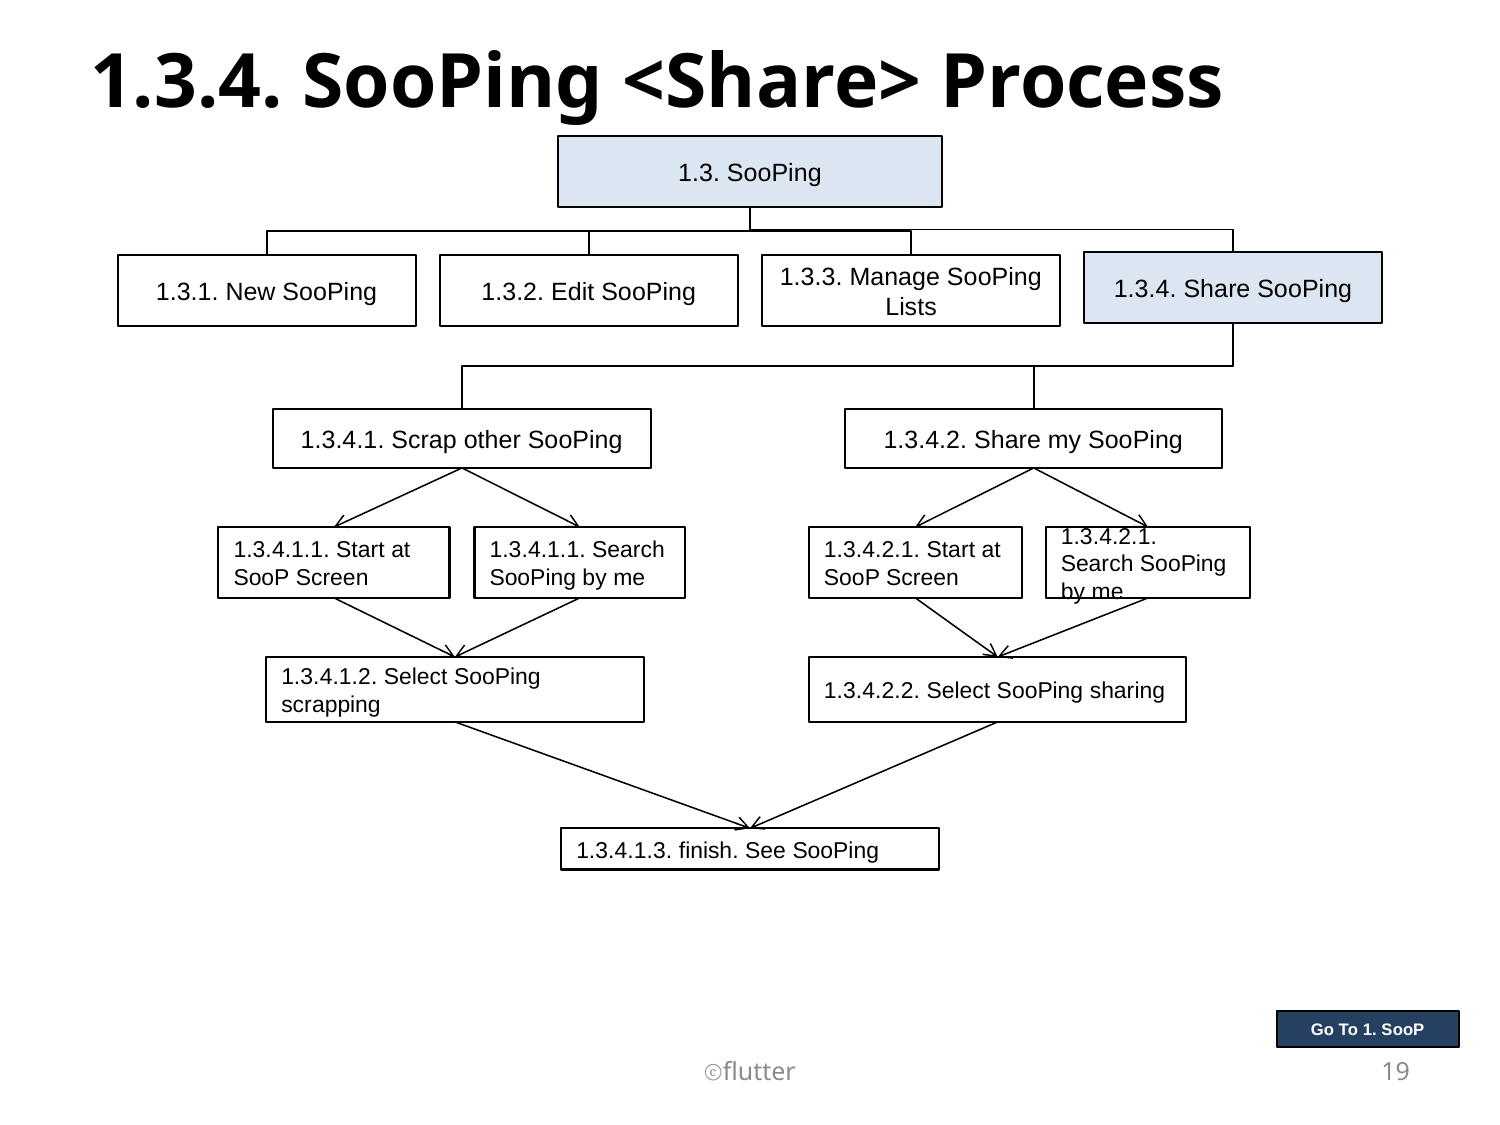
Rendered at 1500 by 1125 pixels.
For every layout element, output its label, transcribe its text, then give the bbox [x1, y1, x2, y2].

title 1.3.4. SooPing <Share> Process [1018, 19, 1425, 135]
text_box 1.3.4.2.1. Start at SooP Screen [894, 525, 1024, 600]
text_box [454, 721, 748, 829]
text_box Go To 1. SooP [1275, 1009, 1461, 1049]
text_box 1.3.4.1.2. Select SooPing scrapping [264, 655, 646, 724]
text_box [1033, 467, 1149, 528]
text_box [968, 0, 1015, 466]
title 1.3.4. SooPing <Share> Process [894, 19, 963, 135]
text_box 1.3.4.1.1. Start at SooP Screen [216, 525, 452, 600]
text_box 1.3.4.2. Share my SooPing [1018, 407, 1085, 466]
text_box 1.3. SooPing [894, 134, 944, 209]
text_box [915, 467, 1032, 528]
text_box 1.3. SooPing [556, 134, 799, 209]
text_box 1.3.3. Manage SooPing Lists [1018, 253, 1062, 328]
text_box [333, 597, 453, 658]
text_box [645, 150, 694, 312]
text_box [1090, 266, 1177, 466]
title 1.3.4. SooPing <Share> Process [75, 19, 478, 135]
text_box 1.3.4. Share SooPing [1082, 250, 1384, 325]
slide_number 19 [1074, 1042, 1425, 1103]
title 1.3.4. SooPing <Share> Process [537, 19, 799, 135]
footer ⓒflutter [512, 1042, 988, 1103]
text_box 1.3.4.1.3. finish. See SooPing [559, 837, 941, 872]
text_box 1.3.4.2. Share my SooPing [894, 407, 963, 470]
text_box 1.3.1. New SooPing [116, 253, 418, 328]
text_box 1.3.4.2.2. Select SooPing sharing [894, 655, 1189, 724]
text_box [461, 467, 581, 528]
text_box 1.3.3. Manage SooPing Lists [760, 253, 799, 328]
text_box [804, 0, 891, 720]
text_box 1.3.3. Manage SooPing Lists [894, 253, 963, 328]
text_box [454, 597, 581, 658]
text_box 1.3.4.2. Share my SooPing [1179, 407, 1225, 470]
text_box 1.3.4.1.1. Search SooPing by me [472, 525, 687, 600]
text_box 1.3.4.1. Scrap other SooPing [271, 407, 478, 470]
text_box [749, 721, 998, 829]
text_box 1.3.2. Edit SooPing [537, 253, 740, 328]
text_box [333, 467, 460, 528]
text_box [997, 597, 1149, 658]
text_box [915, 597, 996, 658]
text_box 1.3.2. Edit SooPing [438, 253, 478, 328]
text_box 1.3.4.2.1. Search SooPing by me [1044, 525, 1252, 600]
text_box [484, 0, 533, 466]
text_box 1.3.4.1. Scrap other SooPing [537, 407, 653, 470]
